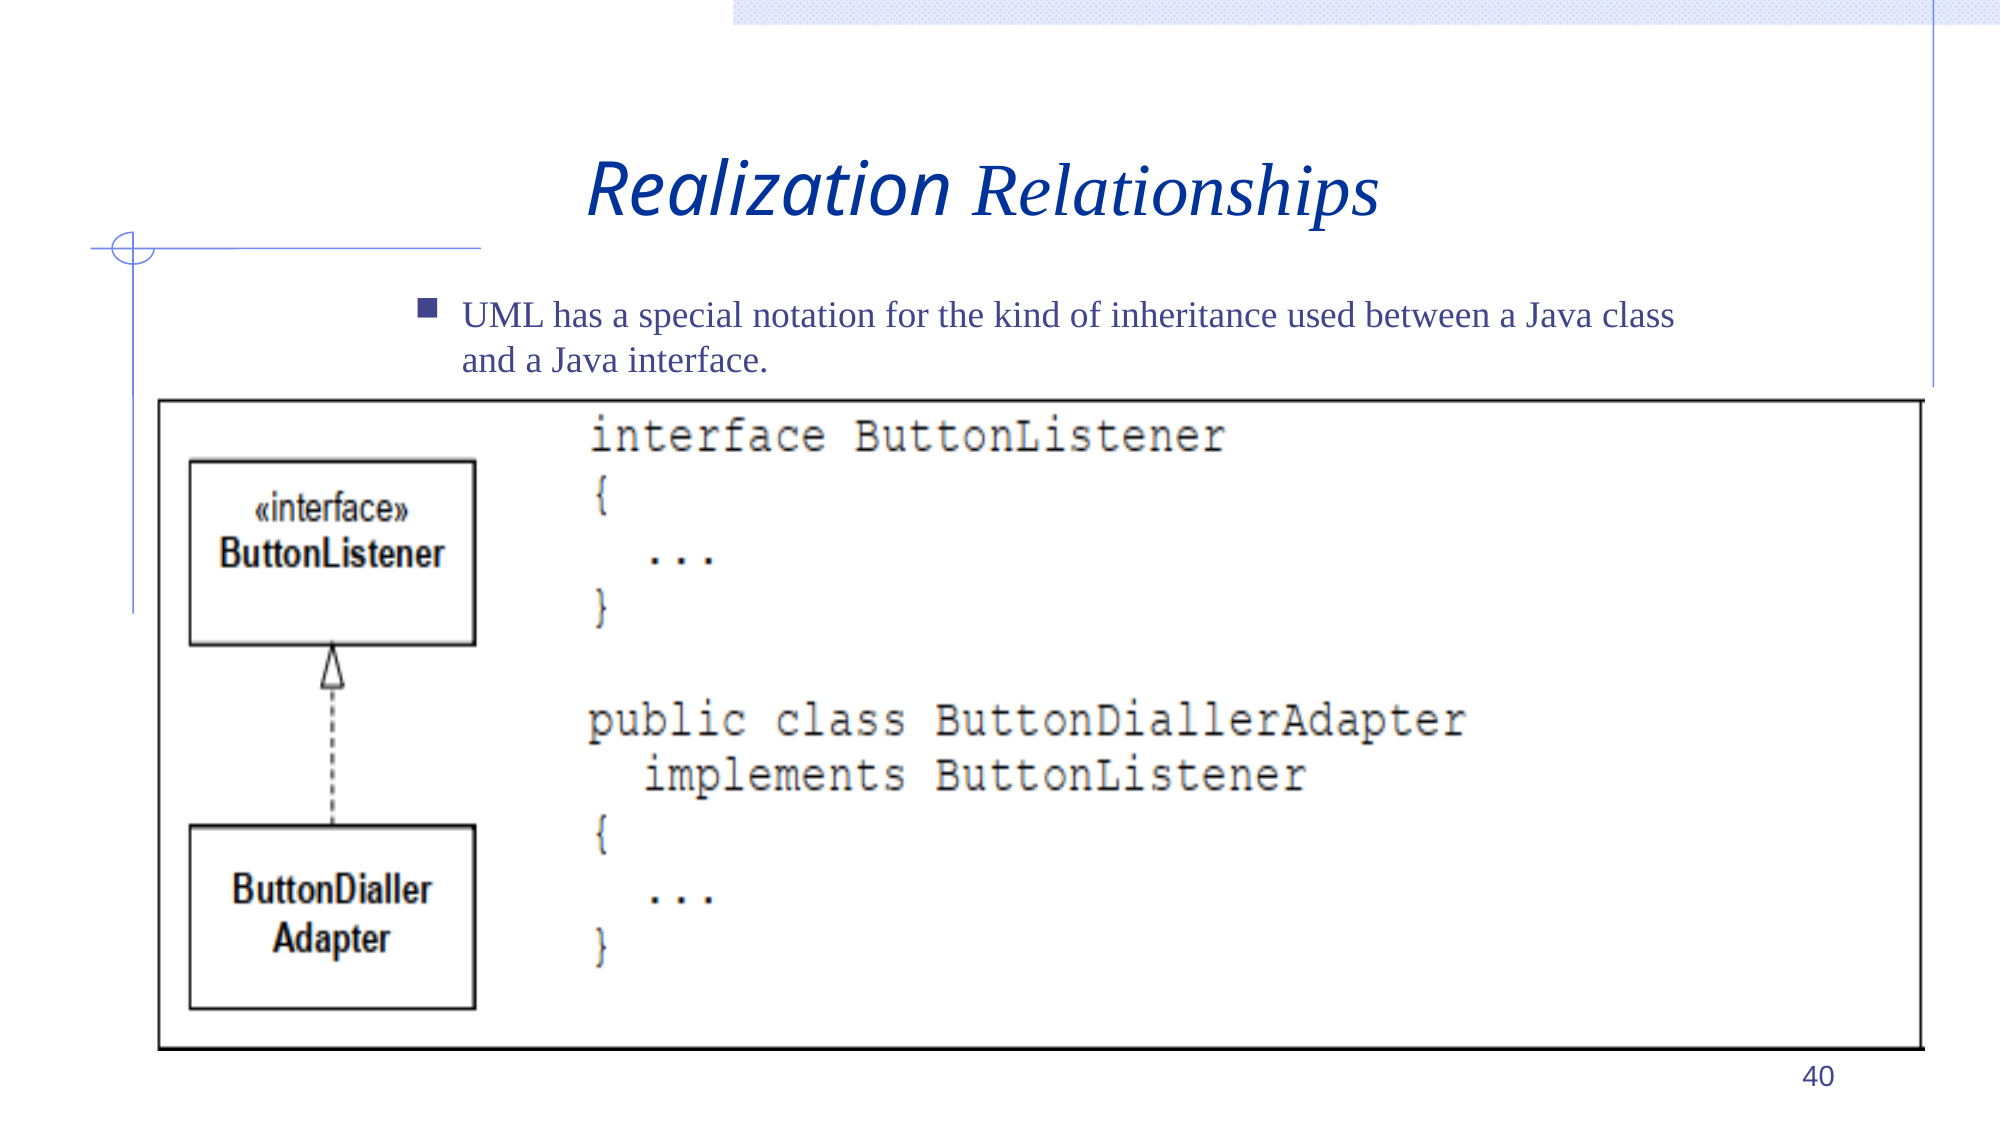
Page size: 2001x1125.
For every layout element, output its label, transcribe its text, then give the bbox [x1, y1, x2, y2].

slide_number 40 [1433, 1062, 1851, 1101]
picture [1935, 0, 2000, 25]
picture [156, 394, 1925, 1051]
list UML has a special notation for the kind of inheritance used between a Java class and a Java interface. [324, 282, 1738, 393]
picture [733, 0, 1932, 25]
title Realization Relationships [133, 50, 1834, 238]
